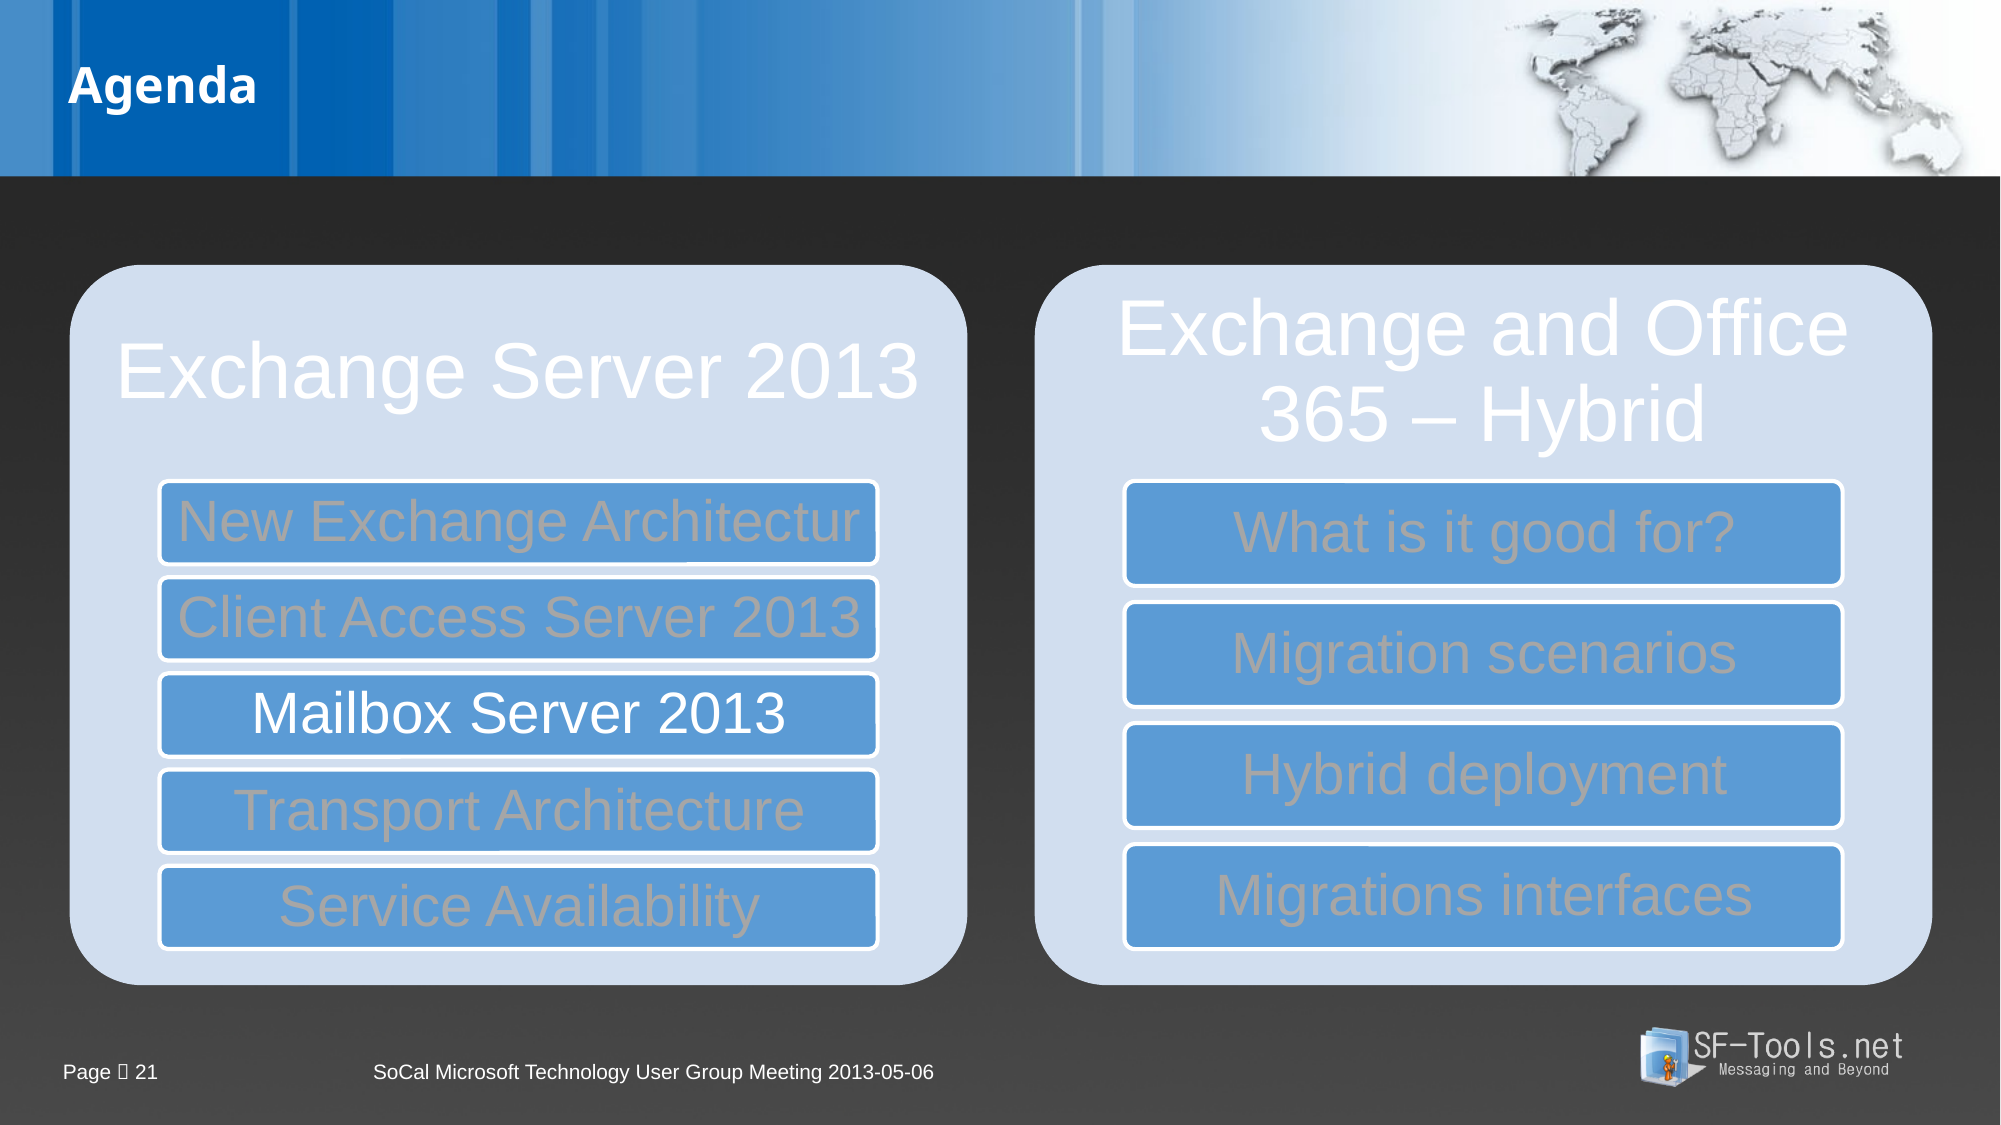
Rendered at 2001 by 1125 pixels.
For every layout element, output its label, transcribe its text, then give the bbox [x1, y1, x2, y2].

title Agenda [68, 36, 1331, 136]
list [68, 264, 1934, 986]
picture [0, 0, 2001, 1125]
footer Page  21 [47, 1051, 342, 1092]
